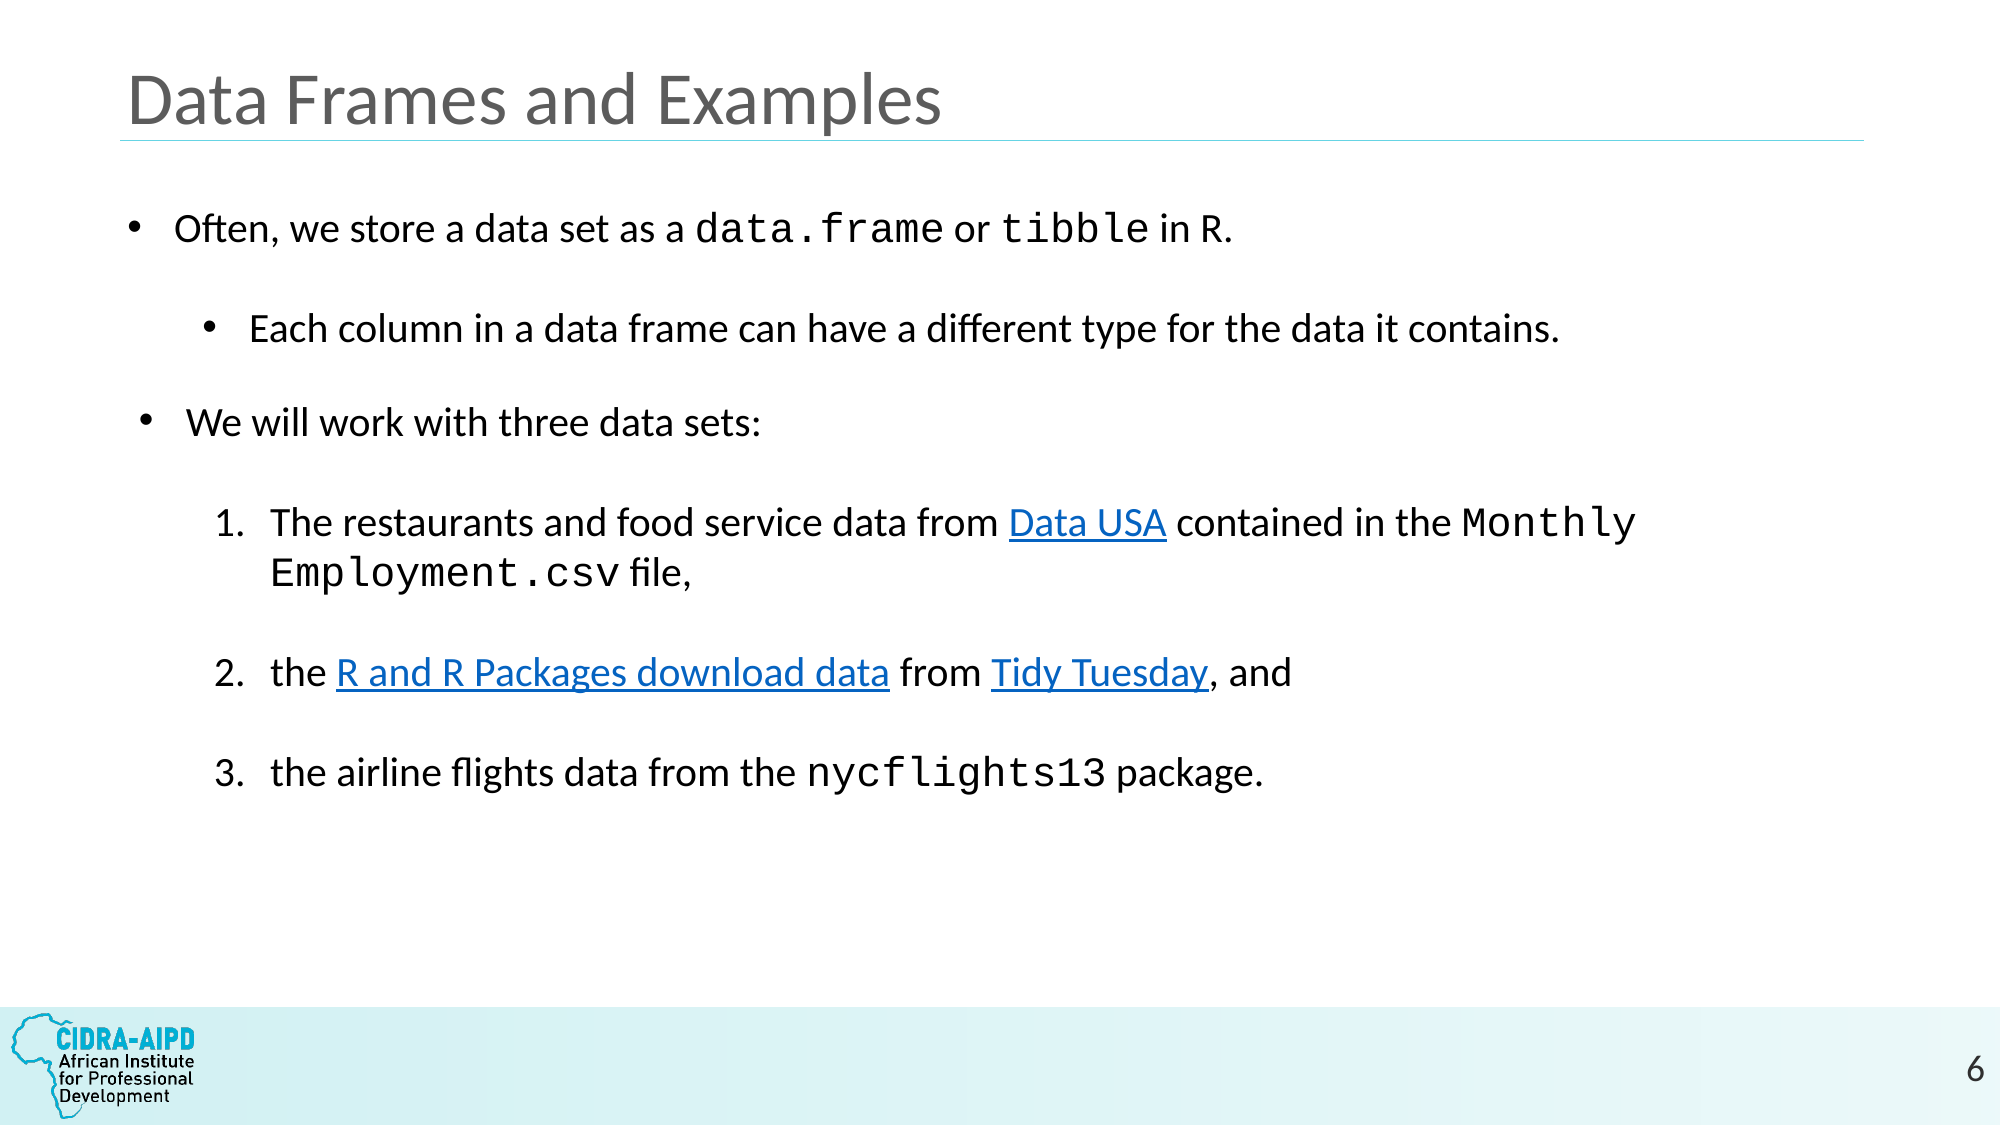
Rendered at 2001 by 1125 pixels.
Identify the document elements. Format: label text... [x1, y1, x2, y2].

slide_number 6 [1949, 1036, 2000, 1097]
text_box Often, we store a data set as a data.frame or tibble in R. Each column in a data frame can have a different type for the data it contains. [112, 193, 1864, 454]
text_box [0, 1007, 2000, 1125]
text_box We will work with three data sets: The restaurants and food service data from Data USA contained in the Monthly Employment.csv file, the R and R Packages download data from Tidy Tuesday, and the airline flights data from the nycflights13 package. [124, 386, 1876, 937]
picture [11, 1013, 194, 1119]
text_box Data Frames and Examples [112, 42, 993, 147]
